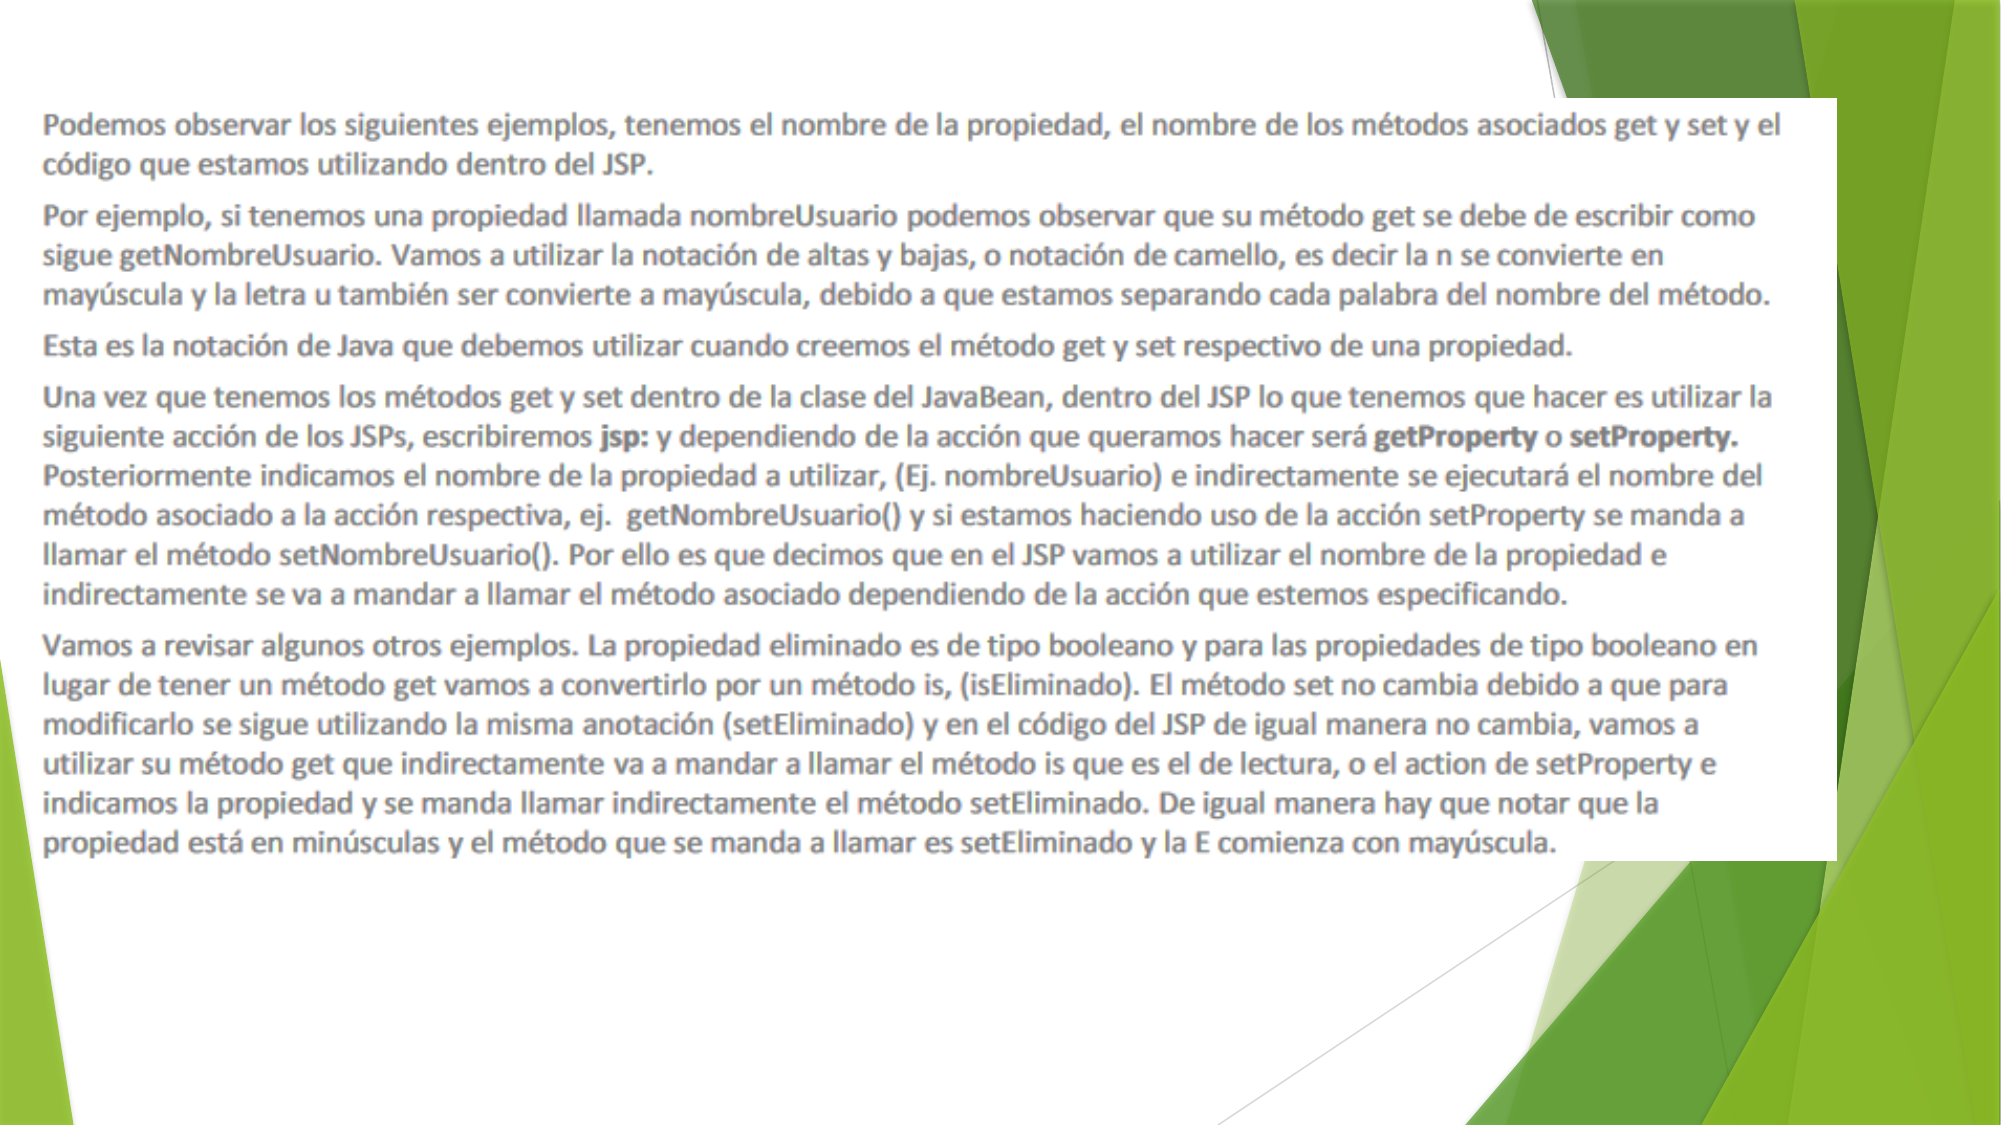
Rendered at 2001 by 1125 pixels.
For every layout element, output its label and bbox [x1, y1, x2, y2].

picture [34, 97, 1837, 862]
